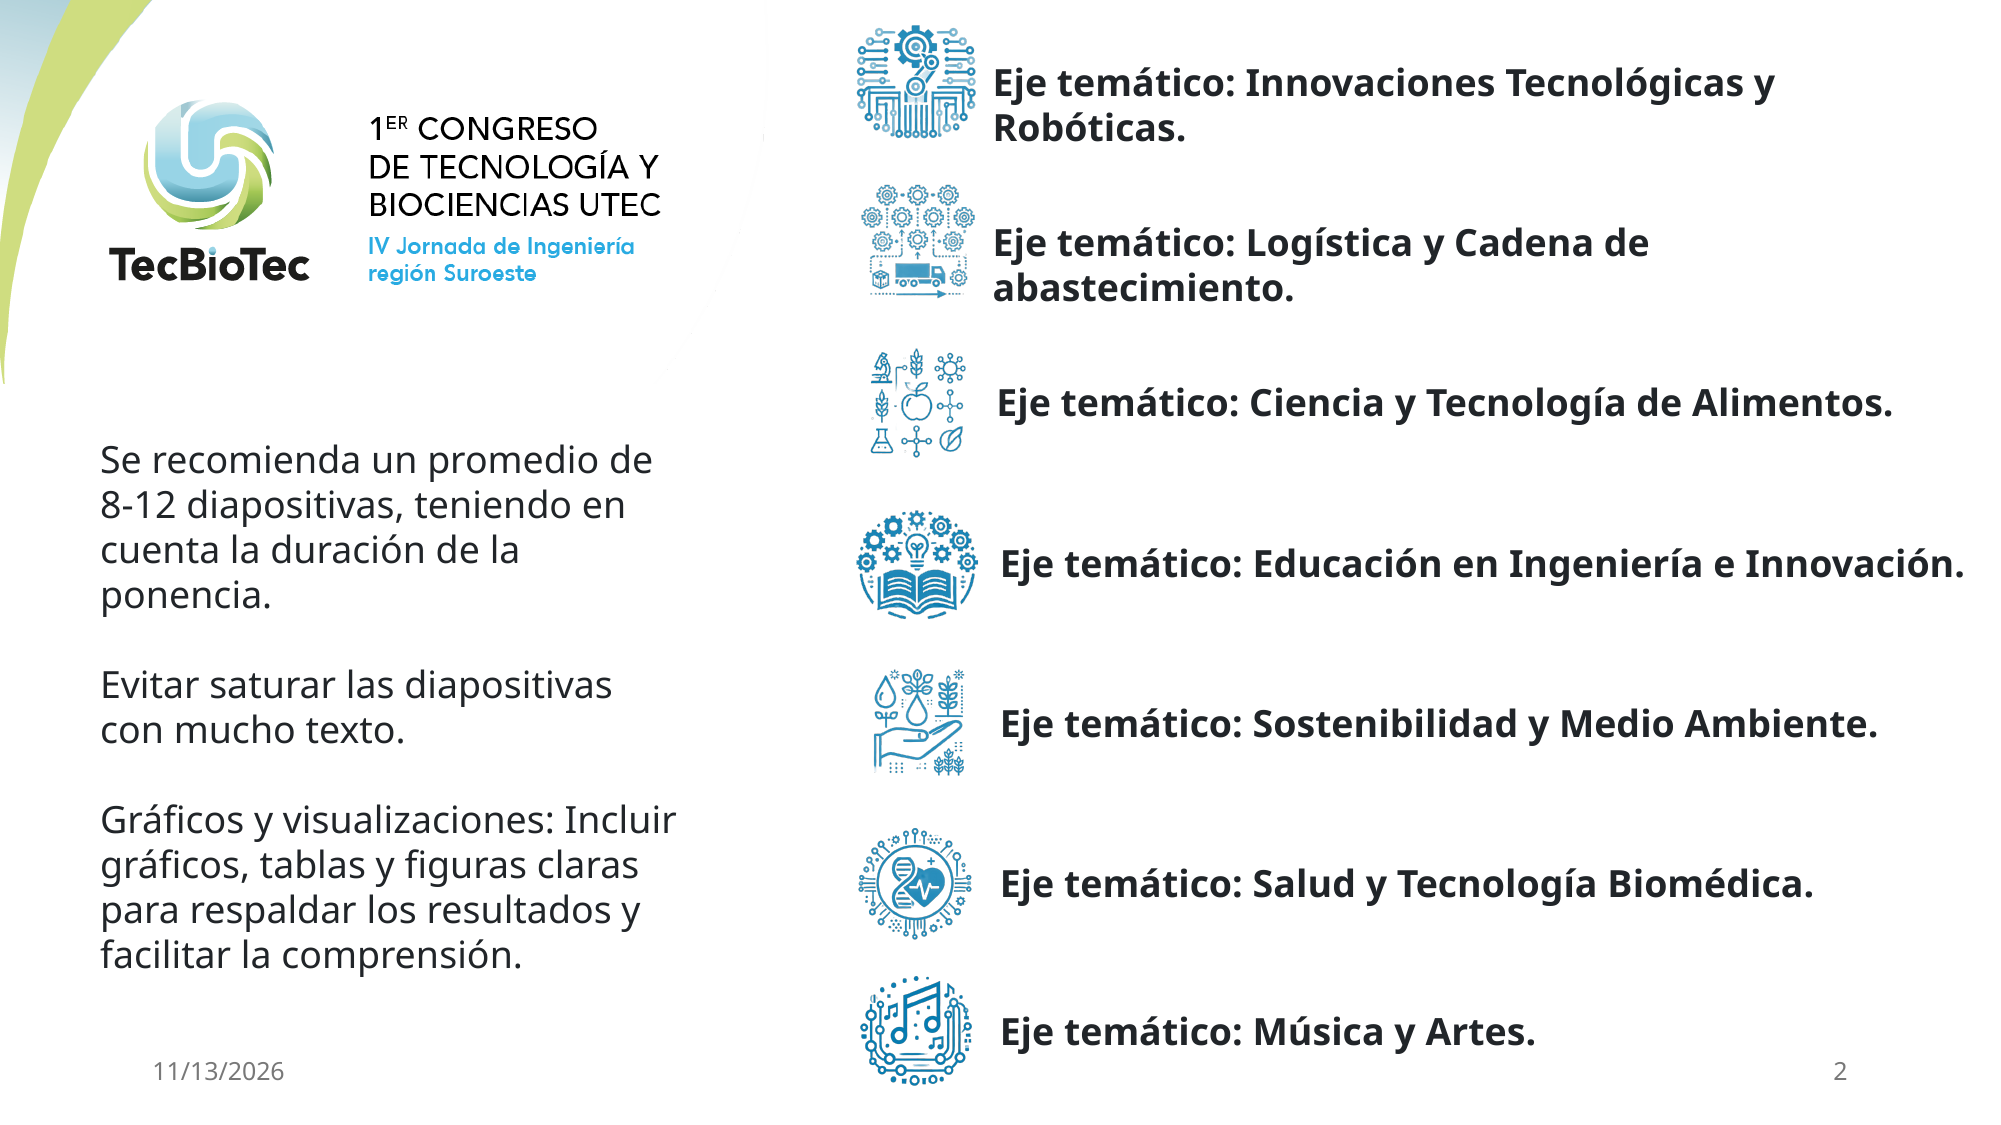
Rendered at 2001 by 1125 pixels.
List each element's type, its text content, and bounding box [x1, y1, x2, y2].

picture [864, 342, 973, 462]
text_box Se recomienda un promedio de 8-12 diapositivas, teniendo en cuenta la duración de la ponencia. Evitar saturar las diapositivas con mucho texto. Gráficos y visualizaciones: Incluir gráficos, tablas y figuras claras para respaldar los resultados y facilitar la comprensión. [85, 428, 702, 984]
picture [854, 823, 978, 943]
picture [855, 971, 980, 1091]
text_box Eje temático: Ciencia y Tecnología de Alimentos. [981, 371, 1982, 432]
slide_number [137, 1042, 588, 1103]
slide_number 2 [1412, 1061, 1863, 1103]
picture [850, 502, 986, 623]
picture [0, 0, 788, 385]
text_box Eje temático: Innovaciones Tecnológicas y Robóticas. [977, 51, 1978, 156]
picture [858, 663, 978, 783]
text_box Eje temático: Salud y Tecnología Biomédica. [984, 853, 1985, 913]
picture [858, 182, 979, 302]
text_box Eje temático: Logística y Cadena de abastecimiento. [977, 211, 1978, 317]
text_box Eje temático: Sostenibilidad y Medio Ambiente. [984, 692, 1985, 753]
text_box Eje temático: Música y Artes. [984, 1000, 1985, 1061]
text_box Eje temático: Educación en Ingeniería e Innovación. [986, 532, 1985, 592]
picture [853, 21, 983, 141]
